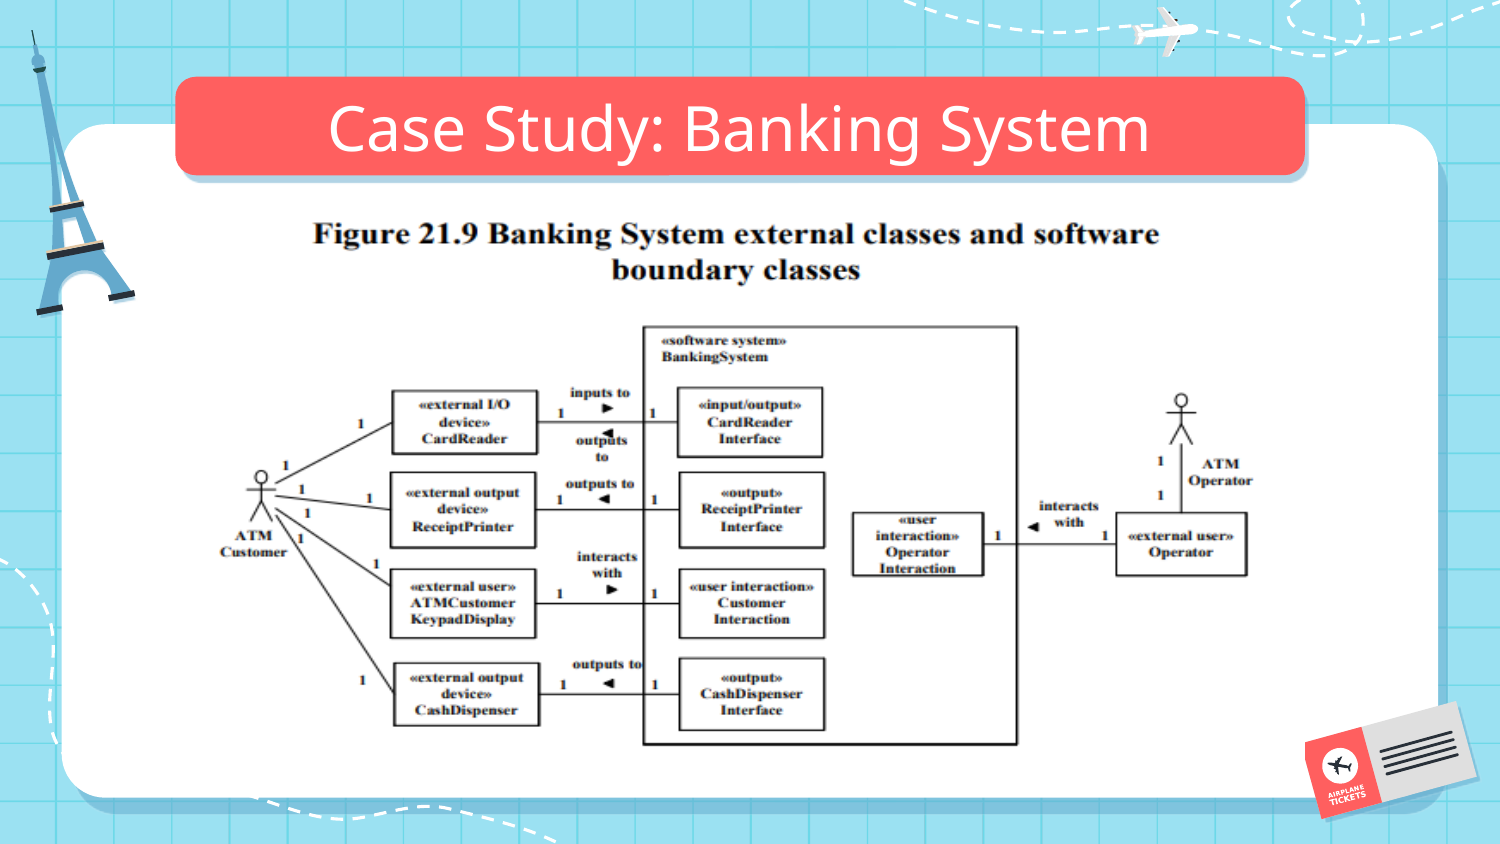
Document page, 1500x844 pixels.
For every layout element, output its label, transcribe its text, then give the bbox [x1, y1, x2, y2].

text_box [177, 164, 1303, 176]
picture [175, 186, 1306, 783]
title Case Study: Banking System [175, 88, 1305, 164]
text_box [177, 76, 1303, 88]
